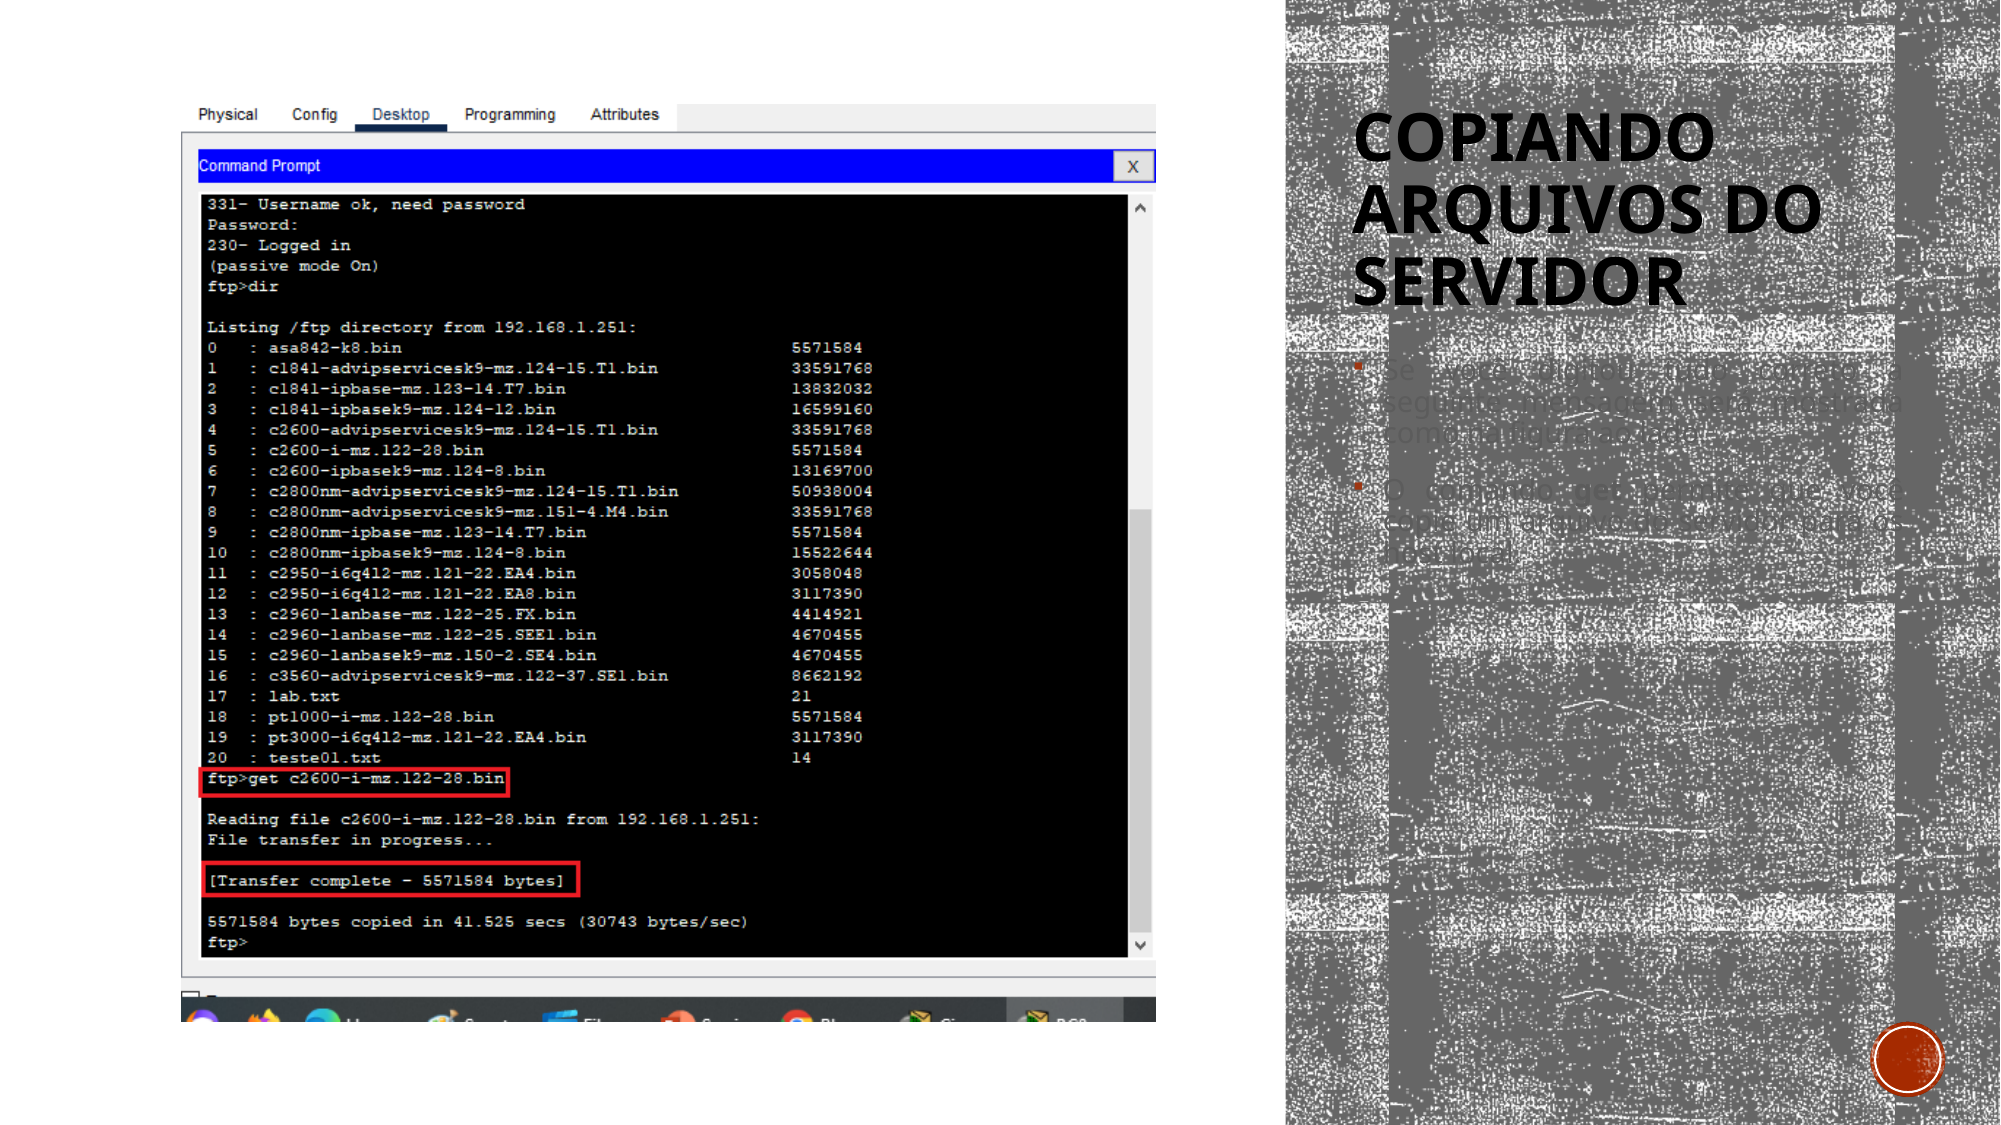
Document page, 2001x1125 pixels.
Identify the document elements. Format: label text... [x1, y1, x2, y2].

list Se você digitou tudo correto a seguinte mensagem será mostrada como na figura ao lado. O comando get permite que você copie um arquivo do servidor para os host local. [1338, 348, 1920, 1013]
picture [181, 104, 1156, 1022]
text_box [1872, 1024, 1943, 1095]
text_box [1284, 0, 2000, 1125]
title COPIANDO ARQUIVOS DO SERVIDOR [1338, 79, 1920, 344]
